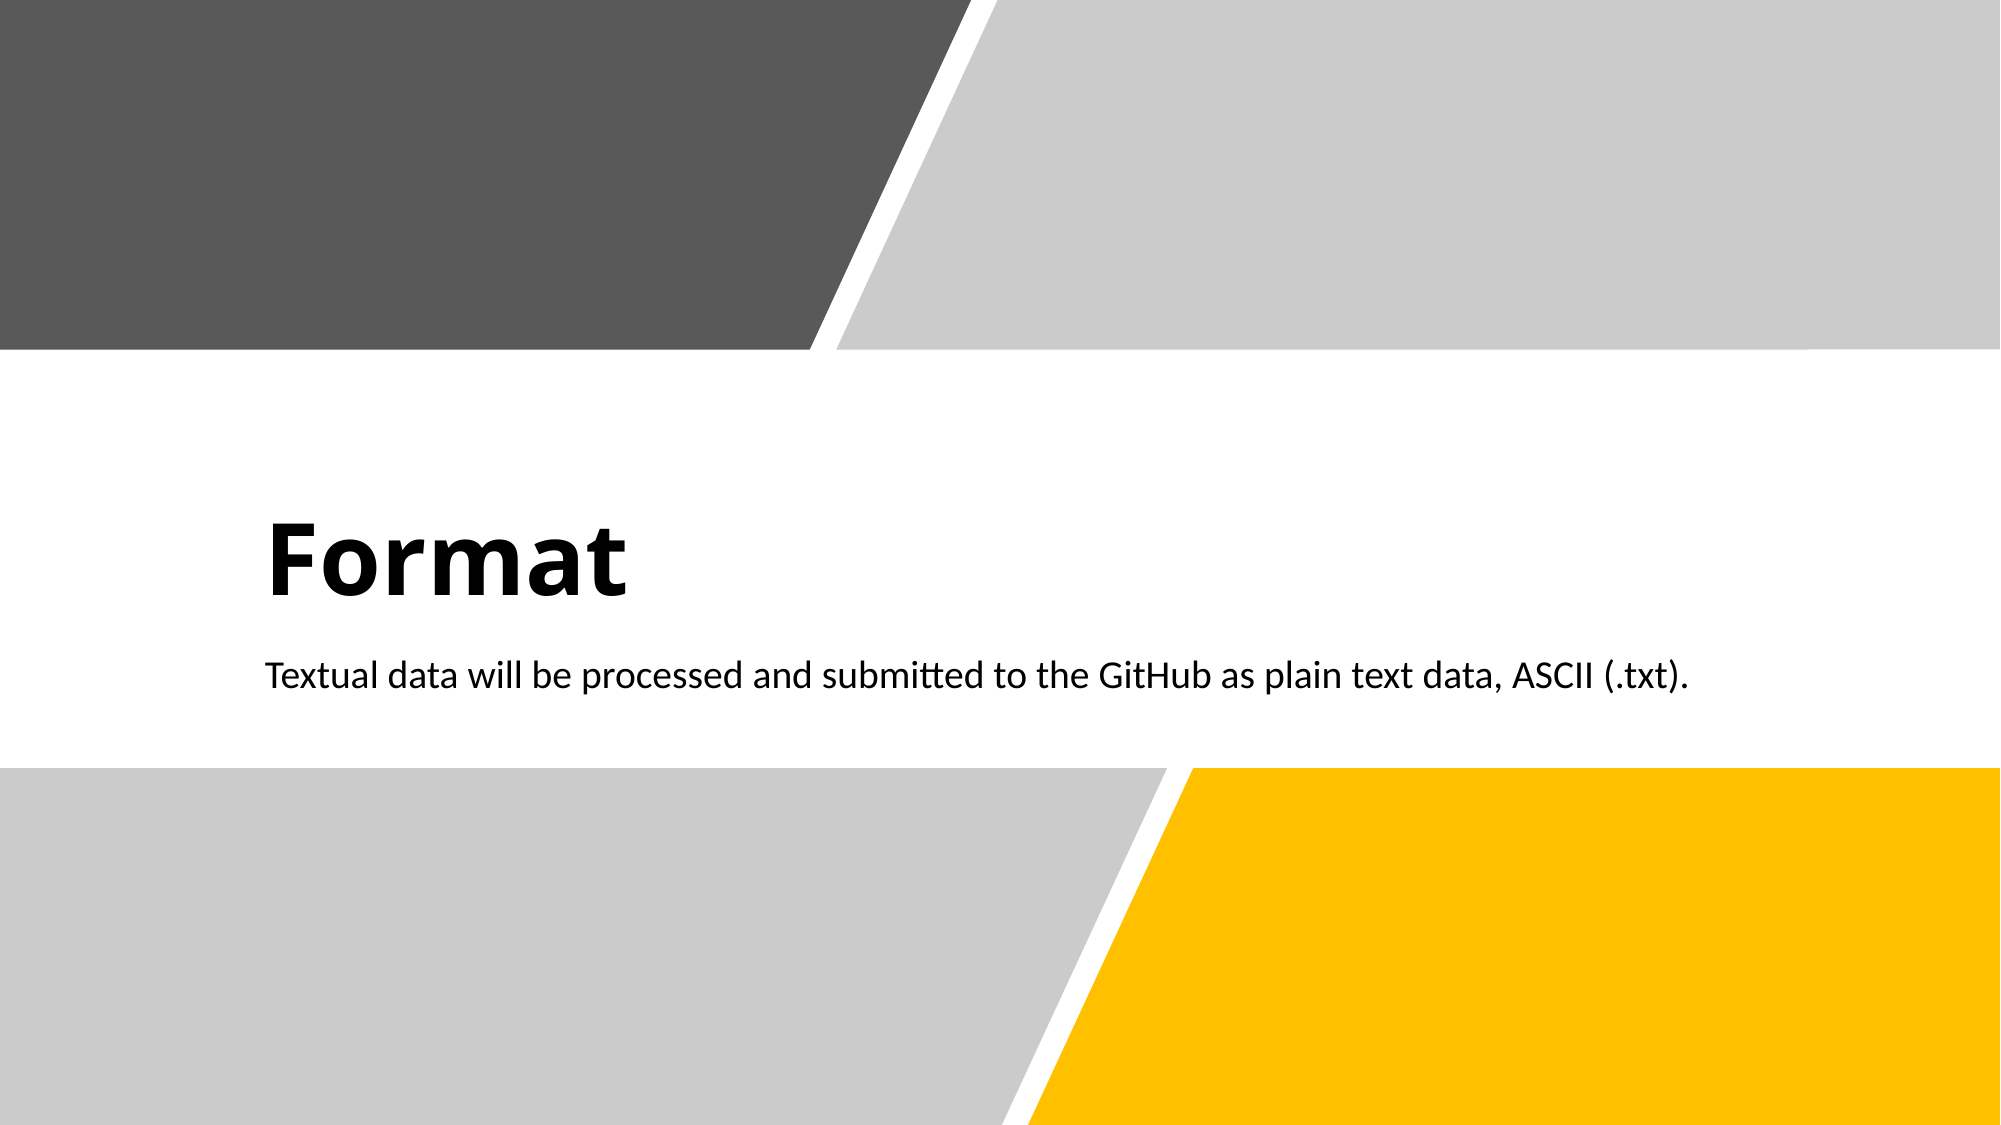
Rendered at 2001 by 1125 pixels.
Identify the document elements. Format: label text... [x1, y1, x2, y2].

list Textual data will be processed and submitted to the GitHub as plain text data, ASCII (.txt). [249, 647, 1750, 742]
text_box [834, 0, 2000, 351]
text_box [0, 767, 1169, 1125]
text_box [1007, 767, 1192, 1125]
title Format [249, 368, 1750, 625]
text_box [1026, 767, 2000, 1125]
text_box [0, 0, 973, 351]
